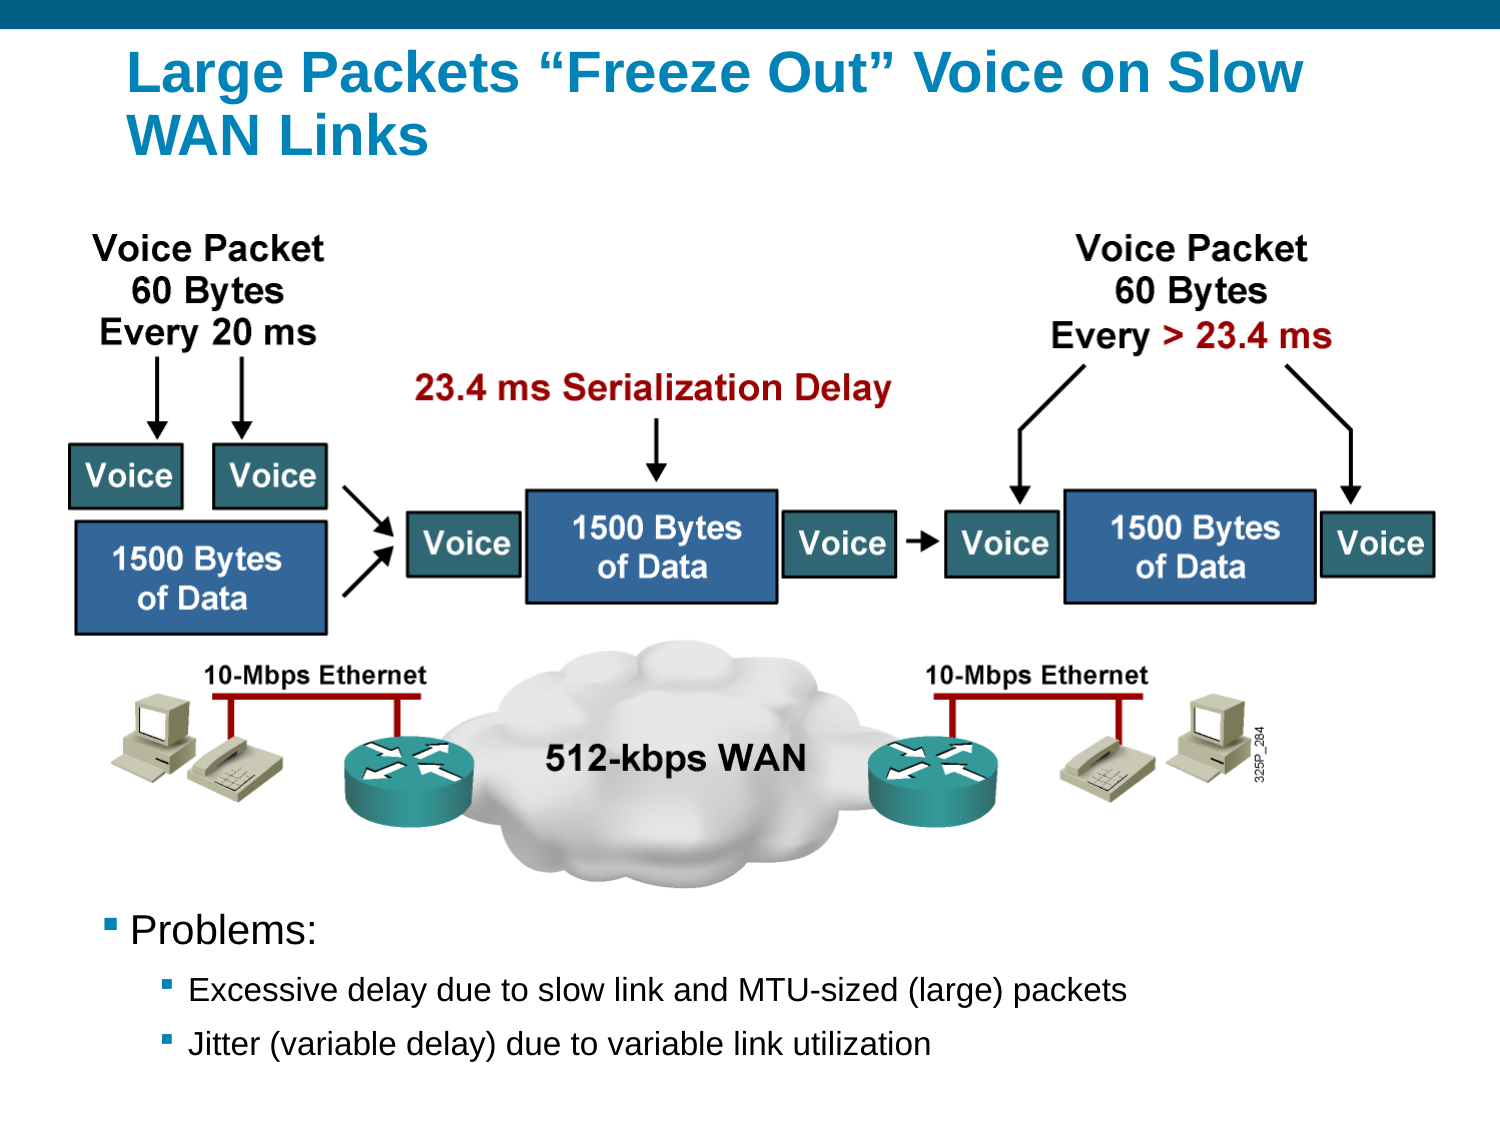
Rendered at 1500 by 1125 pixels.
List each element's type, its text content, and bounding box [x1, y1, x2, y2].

picture [68, 228, 1436, 889]
list Problems: Excessive delay due to slow link and MTU-sized (large) packets Jitter (variable delay) due to variable link utilization [87, 900, 1391, 1063]
title Large Packets “Freeze Out” Voice on Slow WAN Links [112, 62, 1449, 175]
